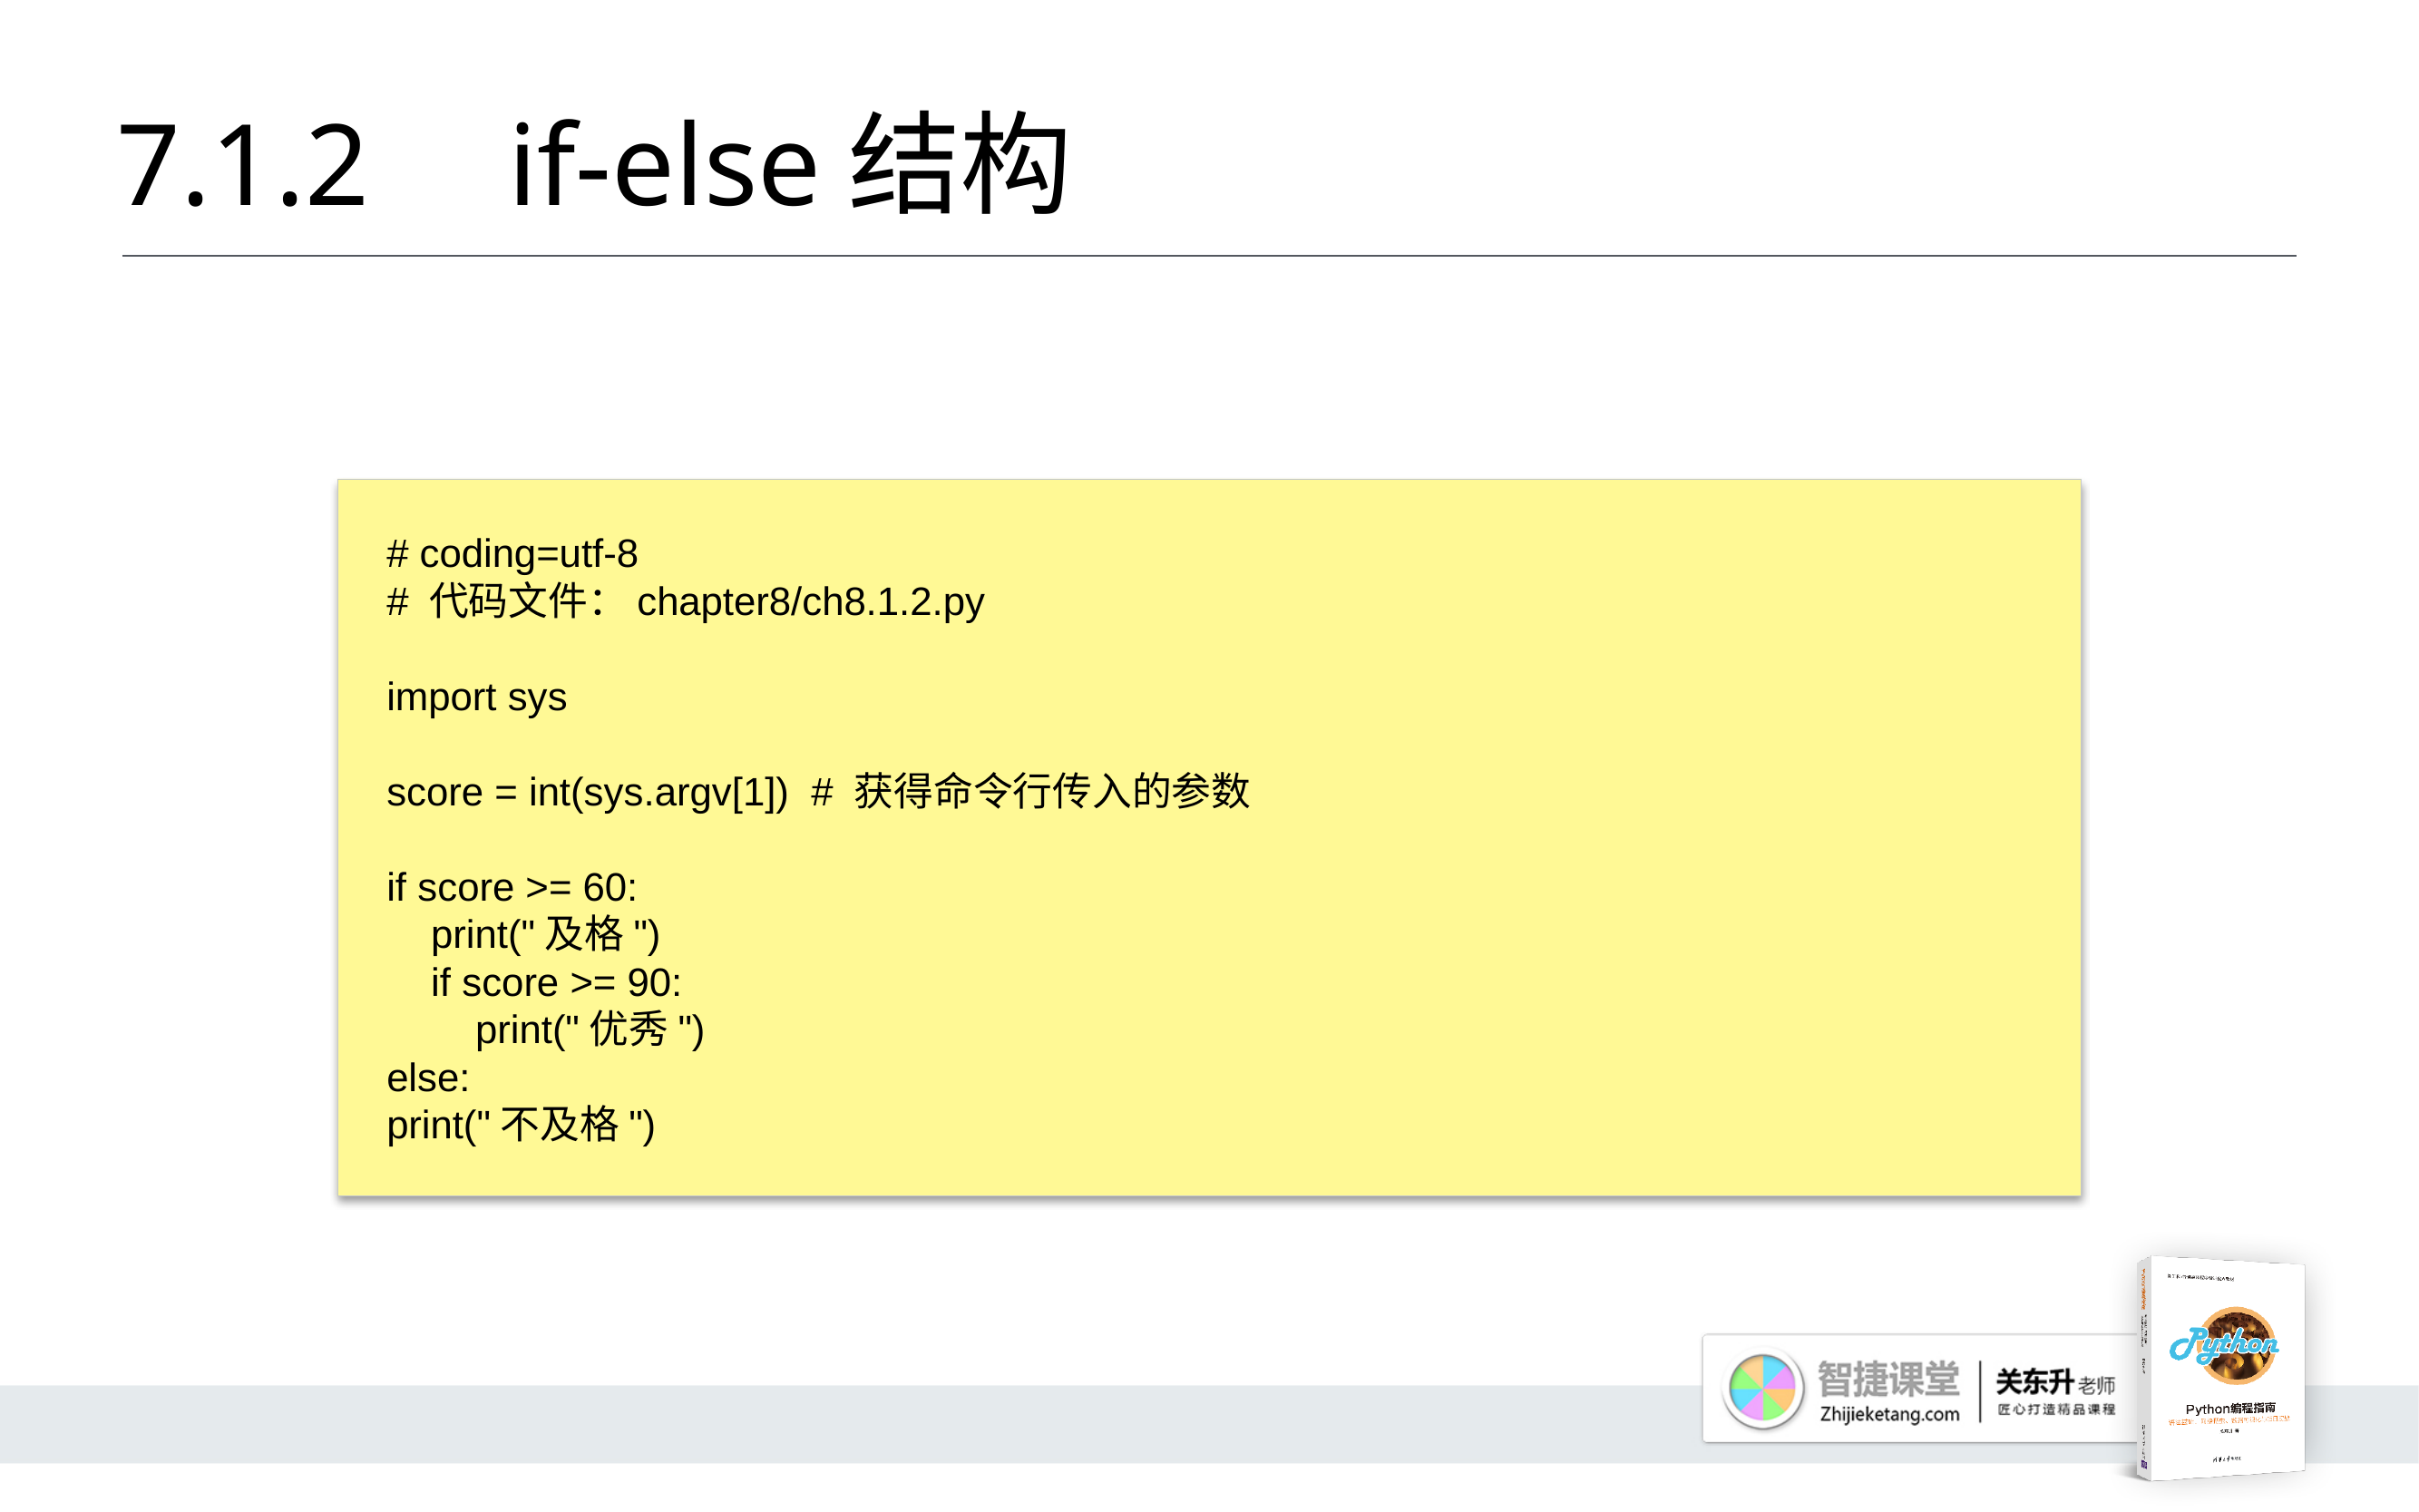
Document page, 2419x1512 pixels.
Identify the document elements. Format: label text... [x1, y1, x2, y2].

picture [0, 0, 2419, 1512]
text_box # coding=utf-8 # 代码文件：chapter8/ch8.1.2.py import sys score = int(sys.argv[1]) # 获得命令行传入的参数 if score >= 60: print("及格") if score >= 90: print("优秀") else: print("不及格") [337, 478, 2082, 1196]
title 7.1.2 if-else结构 [107, 83, 2148, 237]
